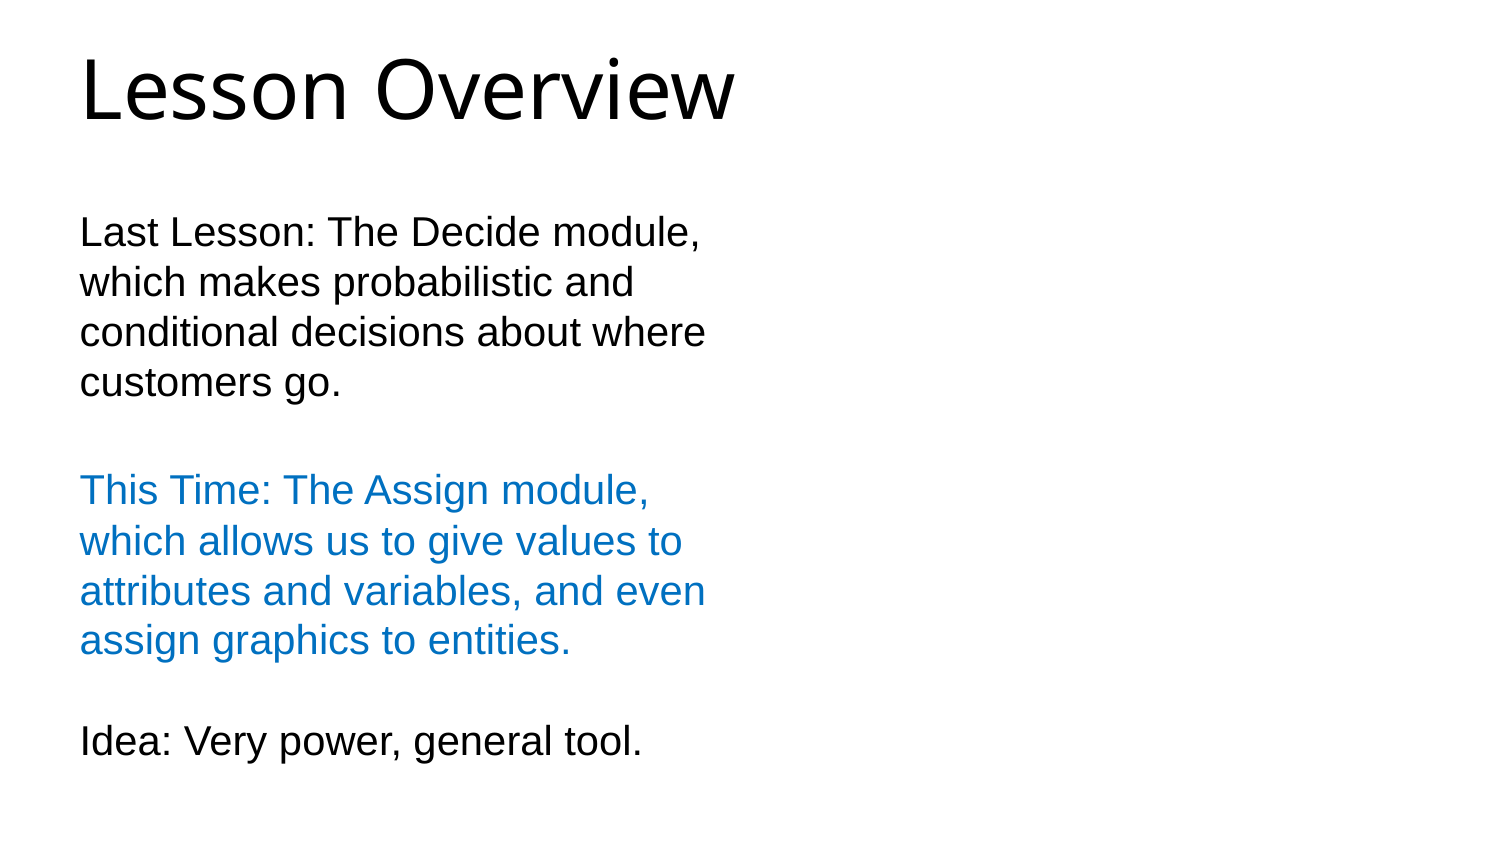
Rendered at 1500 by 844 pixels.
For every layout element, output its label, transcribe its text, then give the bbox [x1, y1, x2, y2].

text_box Last Lesson: The Decide module, which makes probabilistic and conditional decisions about where customers go. This Time: The Assign module, which allows us to give values to attributes and variables, and even assign graphics to entities. Idea: Very power, general tool. [64, 197, 756, 844]
list Lesson Overview [64, 28, 841, 146]
